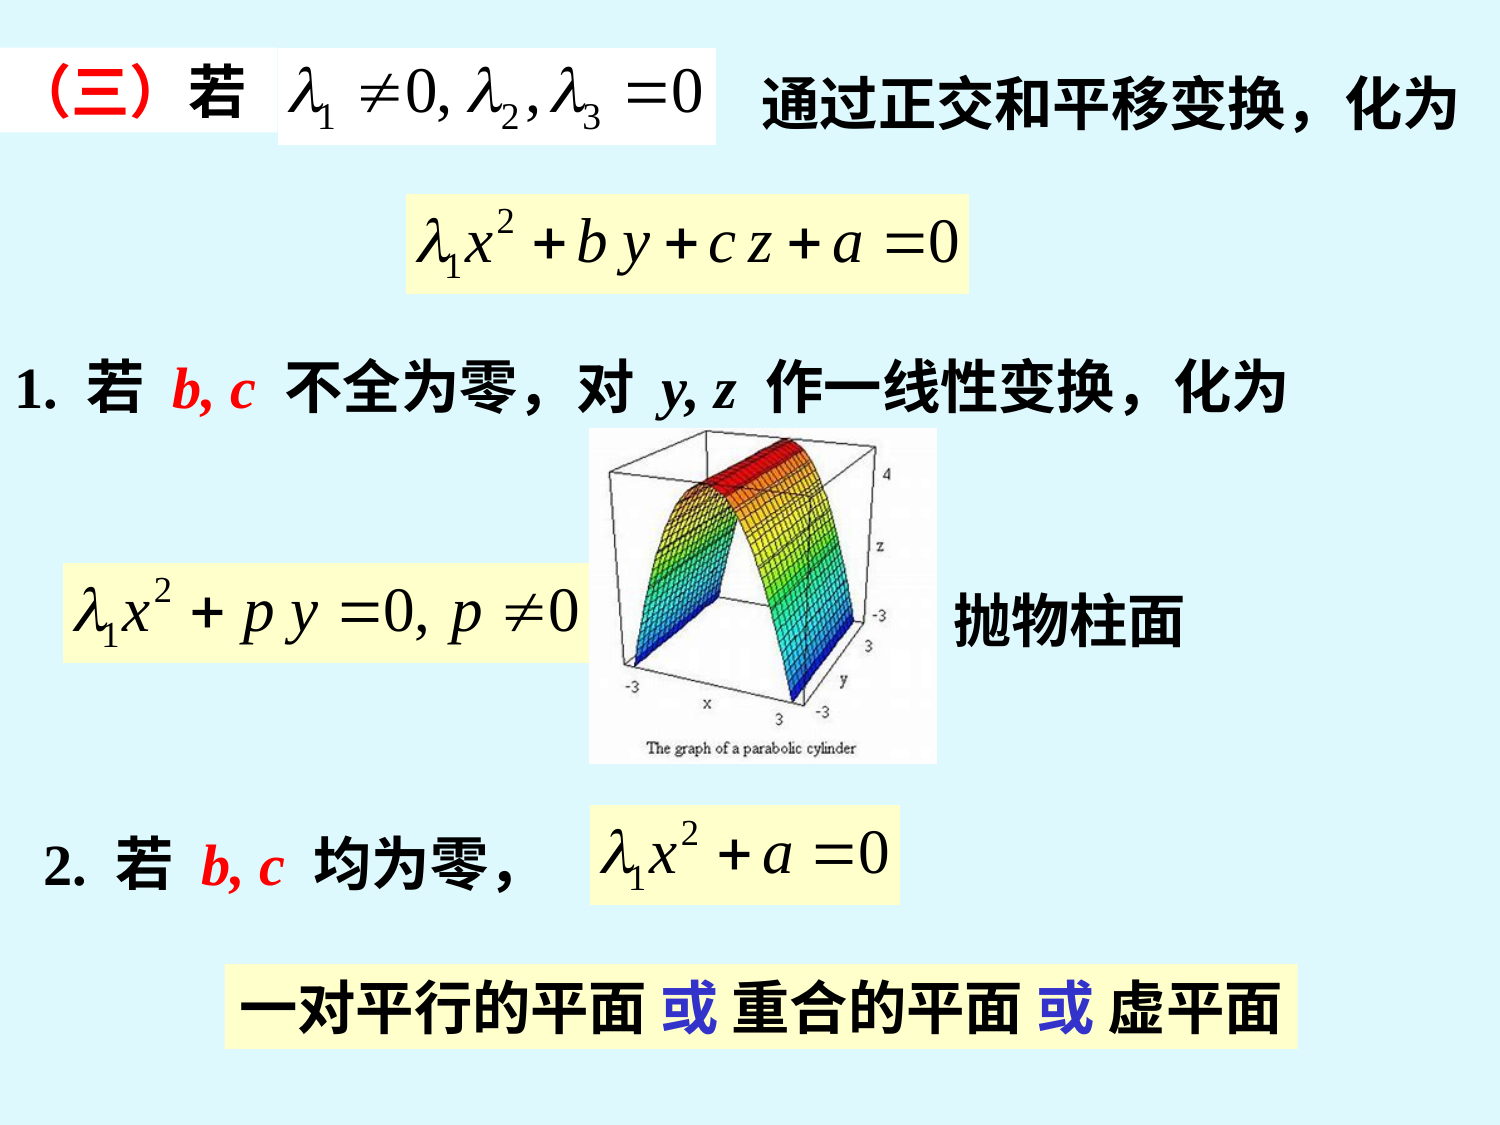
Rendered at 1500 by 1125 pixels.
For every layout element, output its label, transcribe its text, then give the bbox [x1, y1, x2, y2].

text_box （三）若 [0, 47, 277, 133]
text_box 一对平行的平面 或 重合的平面 或 虚平面 [224, 964, 1298, 1049]
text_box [277, 47, 716, 146]
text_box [405, 193, 970, 294]
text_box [62, 562, 589, 663]
text_box 抛物柱面 [938, 577, 1201, 662]
picture [589, 428, 937, 764]
text_box 通过正交和平移变换，化为 [746, 59, 1476, 145]
text_box 1. 若 b, c 不全为零，对 y, z 作一线性变换，化为 [0, 342, 1305, 428]
text_box 2. 若 b, c 均为零， [28, 819, 562, 905]
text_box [589, 804, 901, 906]
